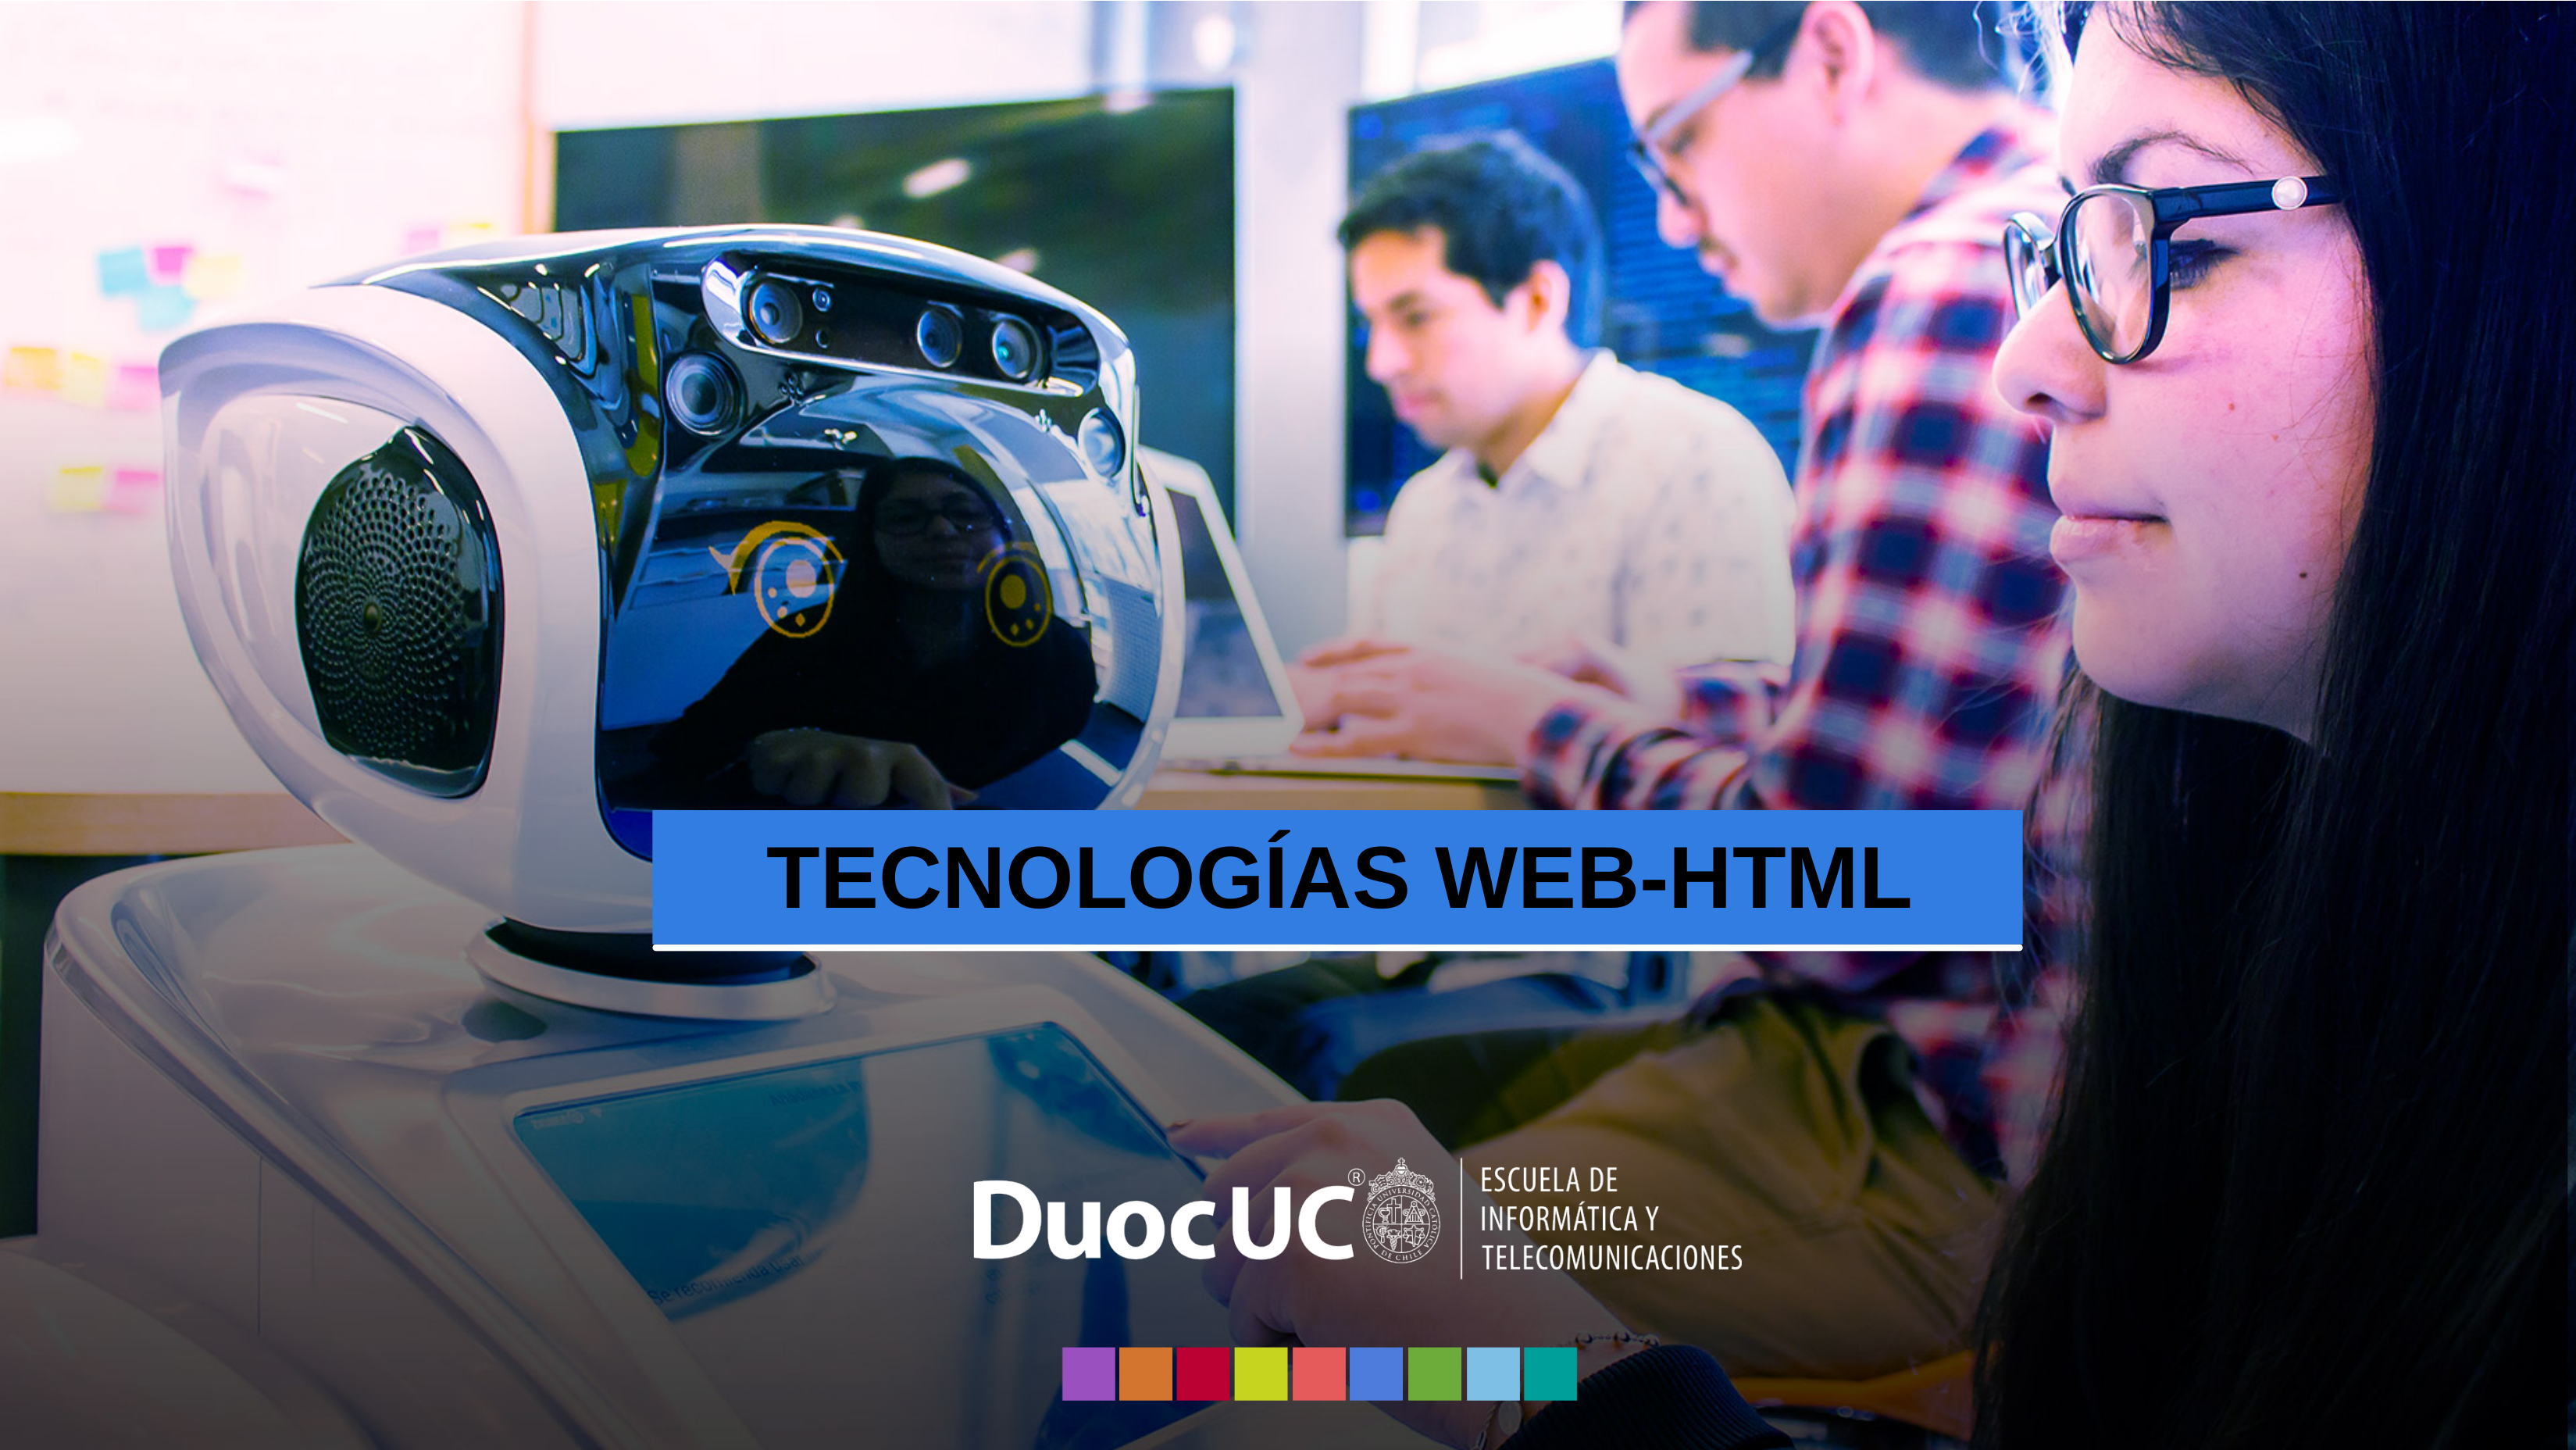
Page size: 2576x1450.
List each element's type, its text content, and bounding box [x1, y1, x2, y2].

list TECNOLOGÍAS WEB-HTML [658, 820, 2023, 927]
picture [0, 1, 2576, 1450]
